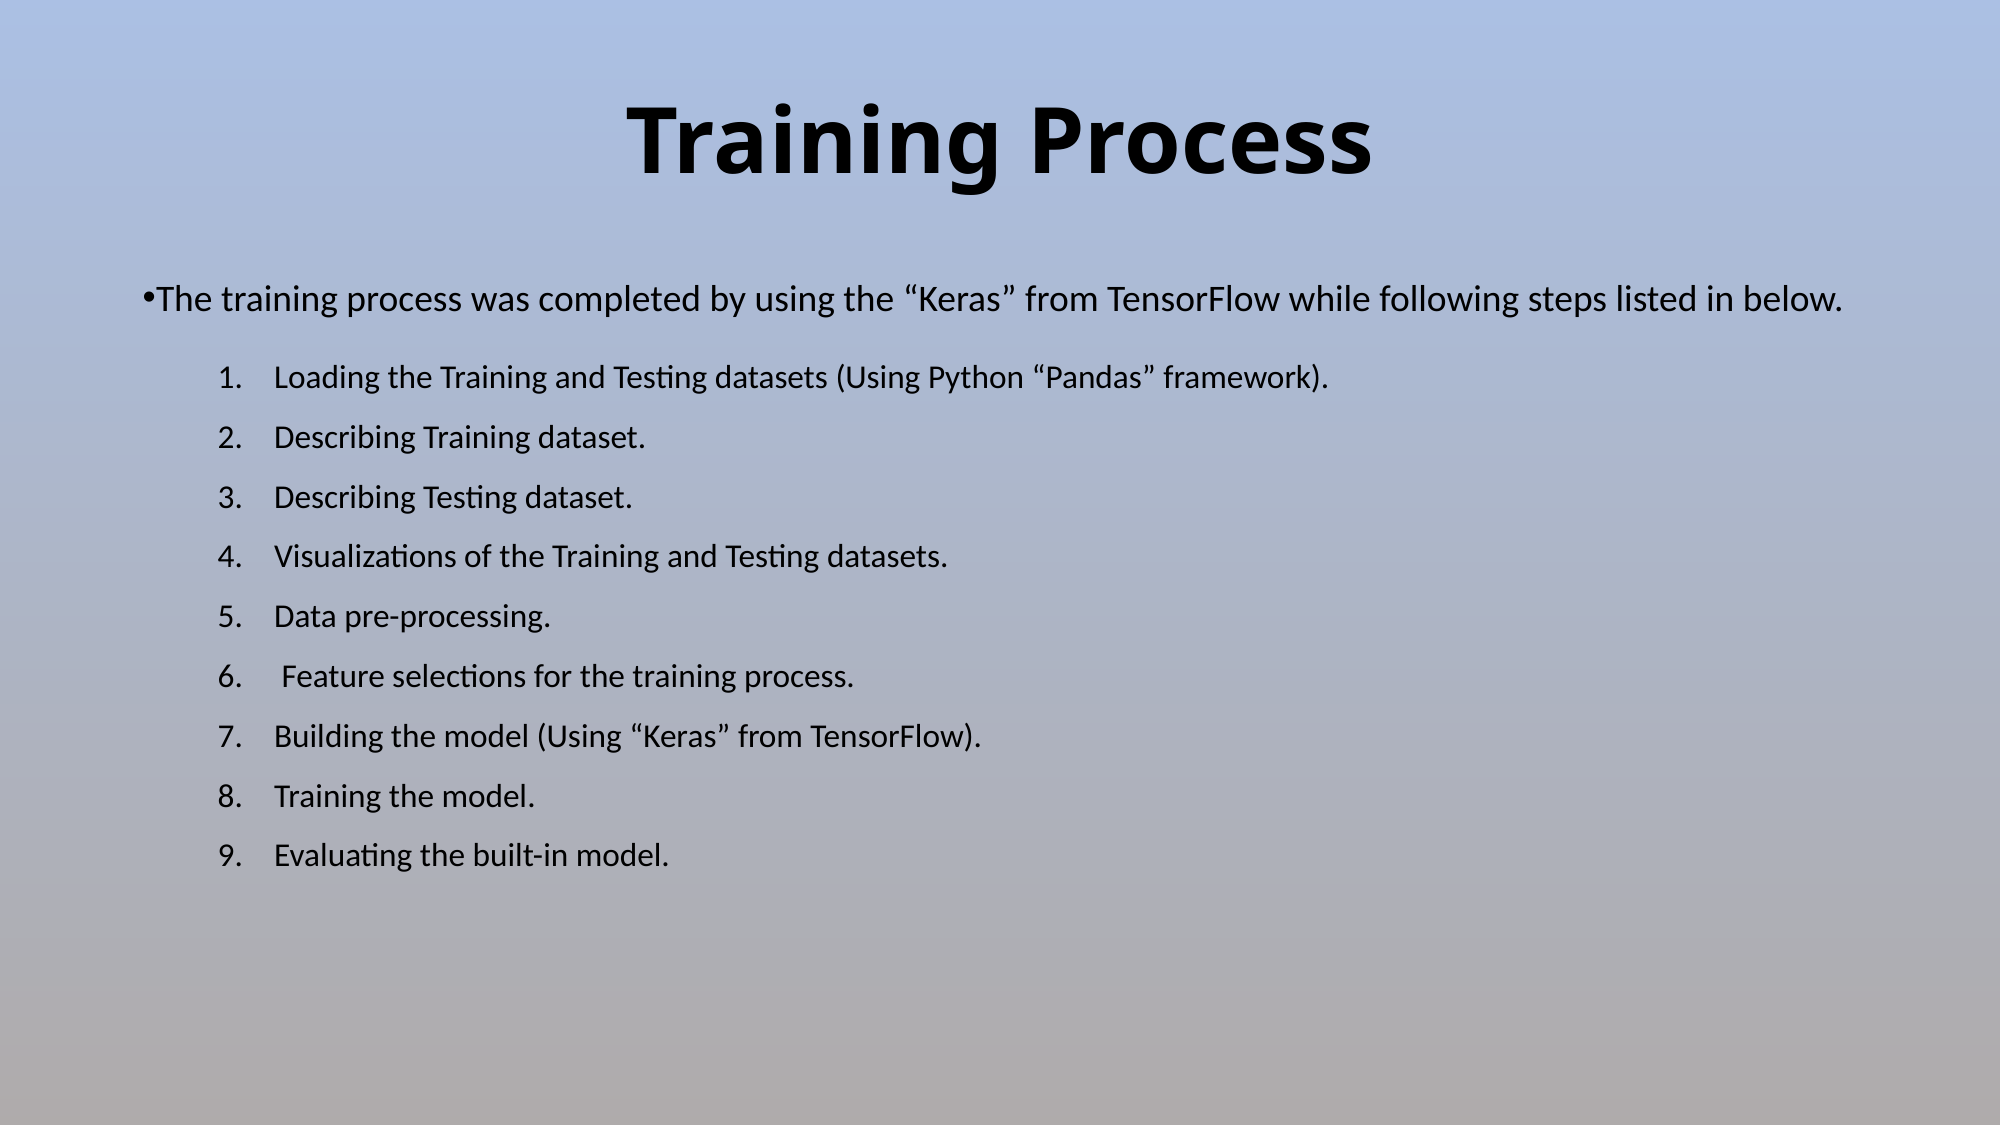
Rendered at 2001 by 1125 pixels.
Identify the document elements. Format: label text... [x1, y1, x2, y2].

title Training Process [137, 59, 1863, 229]
list The training process was completed by using the “Keras” from TensorFlow while following steps listed in below. Loading the Training and Testing datasets (Using Python “Pandas” framework). Describing Training dataset. Describing Testing dataset. Visualizations of the Training and Testing datasets. Data pre-processing. Feature selections for the training process. Building the model (Using “Keras” from TensorFlow). Training the model. Evaluating the built-in model. [127, 243, 1916, 958]
